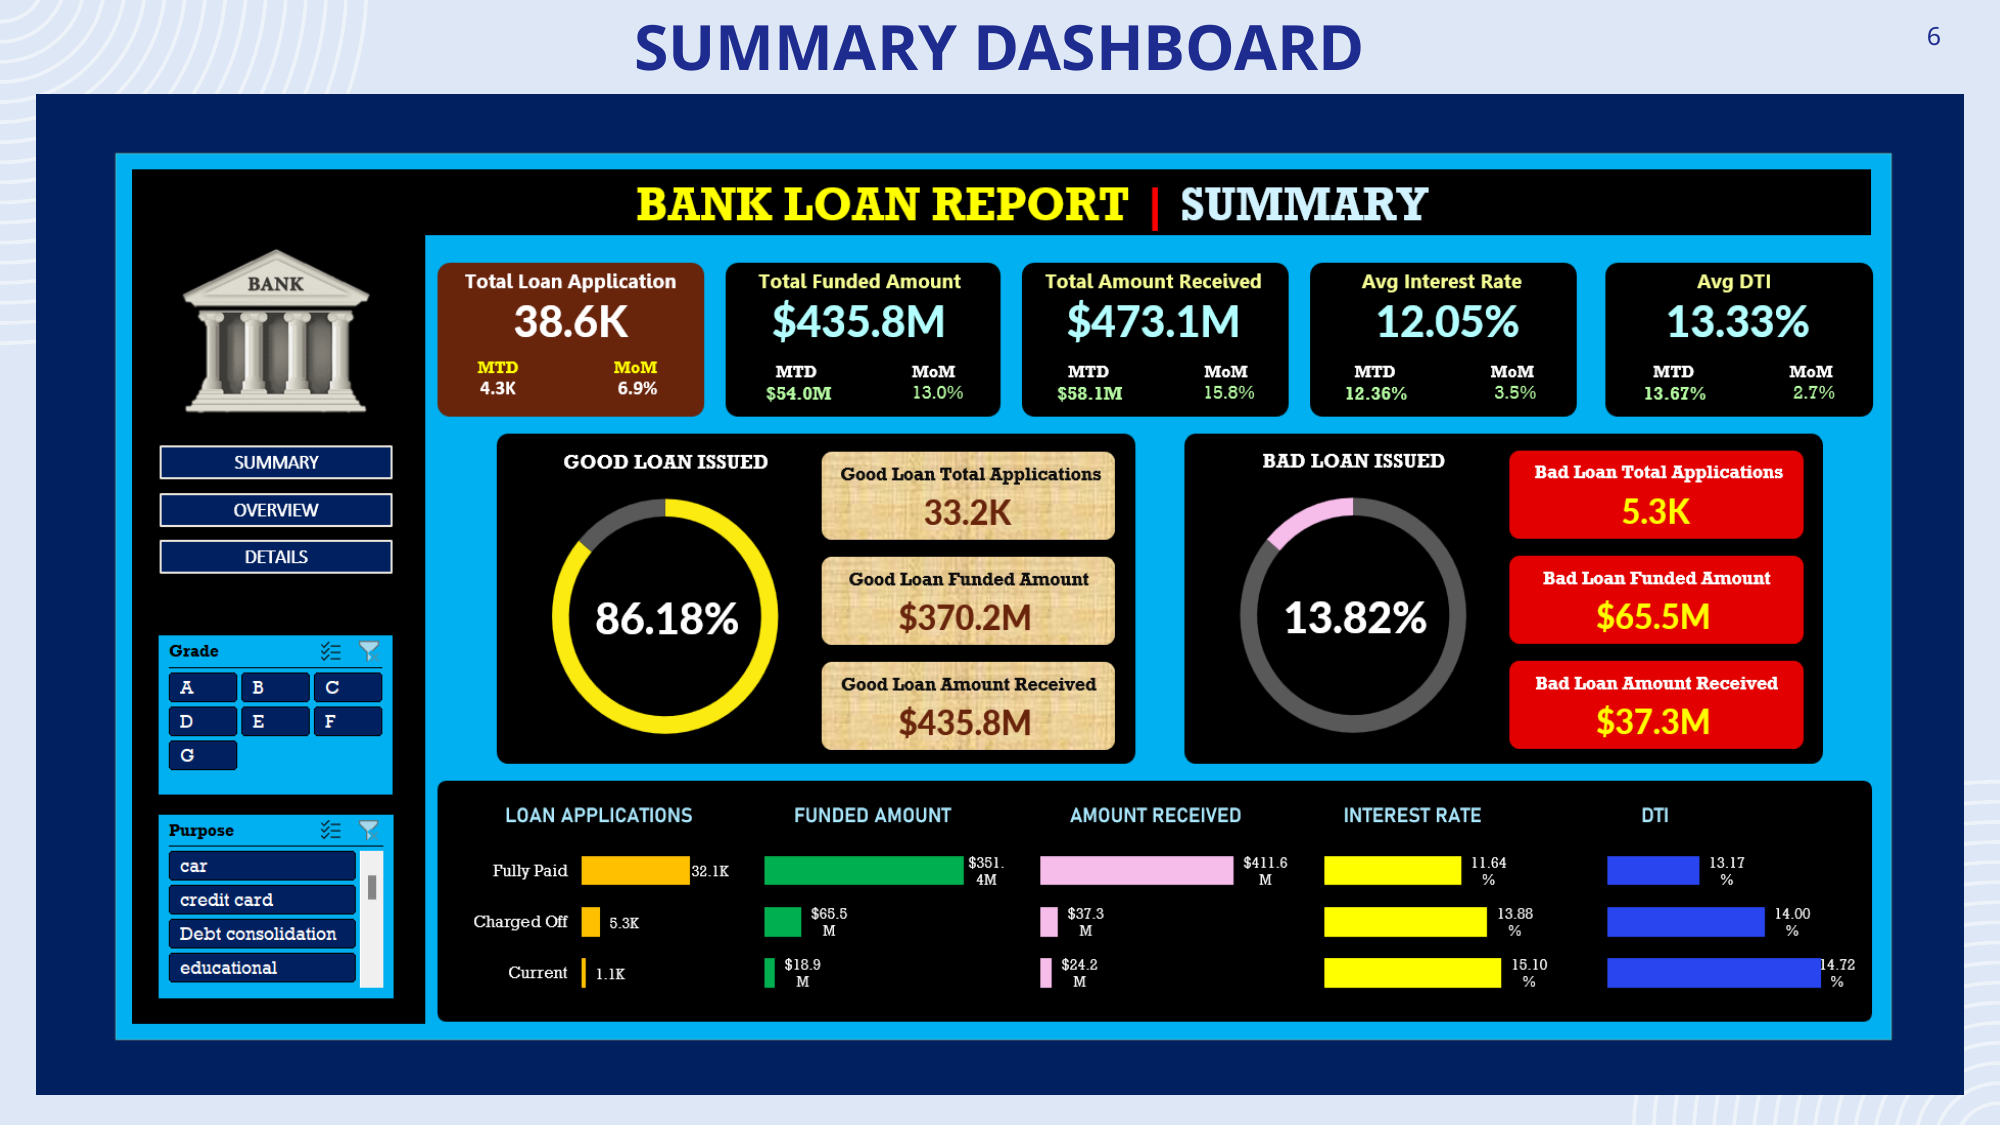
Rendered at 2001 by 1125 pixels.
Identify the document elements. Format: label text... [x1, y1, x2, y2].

slide_number 6 [1779, 15, 1941, 56]
text_box Summary Dashboard [374, 0, 1626, 83]
picture [36, 94, 1964, 1095]
